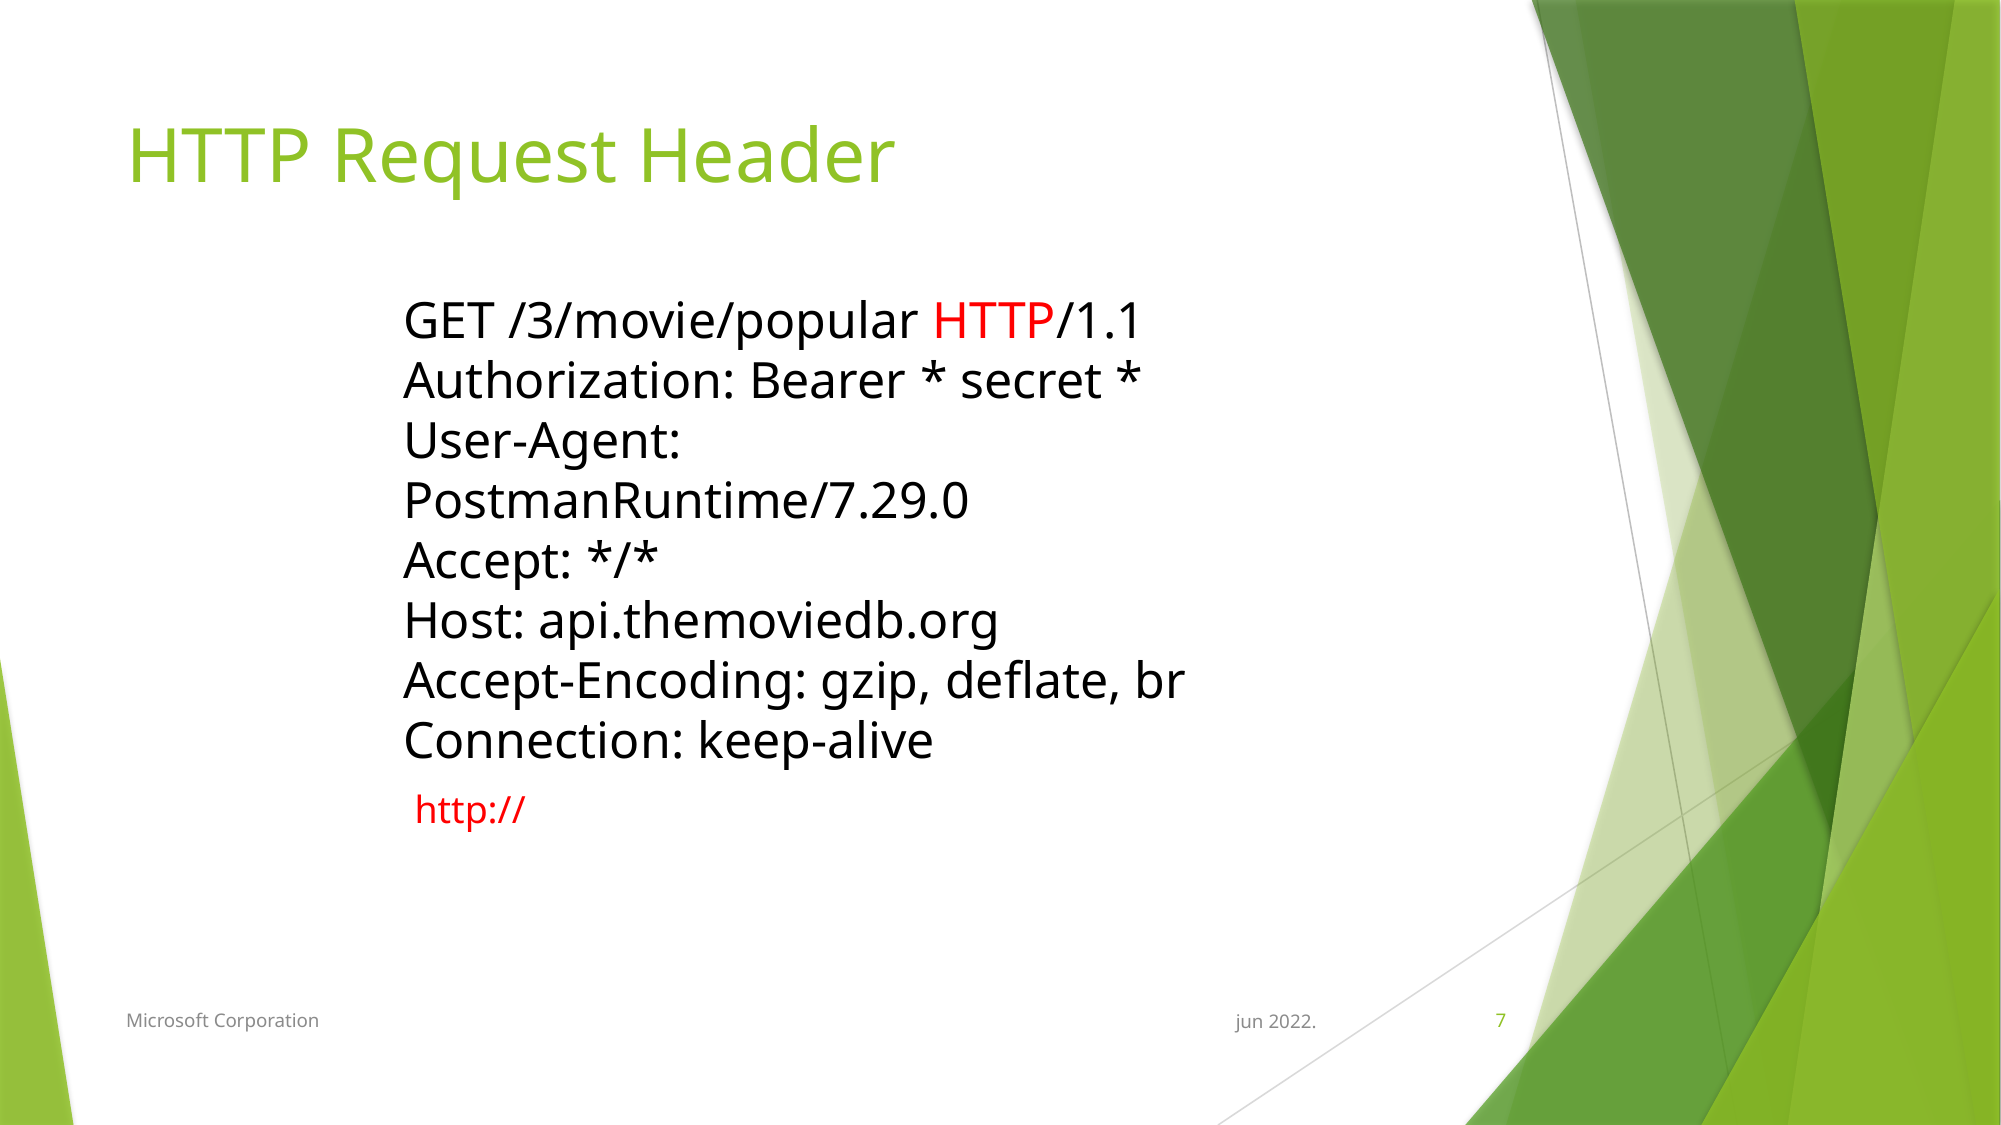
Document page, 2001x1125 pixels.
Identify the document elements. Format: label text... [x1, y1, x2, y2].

text_box GET /3/movie/popular HTTP/1.1 Authorization: Bearer * secret * User-Agent: PostmanRuntime/7.29.0 Accept: */* Host: api.themoviedb.org Accept-Encoding: gzip, deflate, br Connection: keep-alive [388, 281, 1244, 777]
text_box http:// [399, 778, 1198, 839]
slide_number 7 [1409, 991, 1522, 1051]
footer Microsoft Corporation [111, 991, 1145, 1051]
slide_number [1181, 991, 1332, 1051]
title HTTP Request Header [111, 99, 1522, 250]
